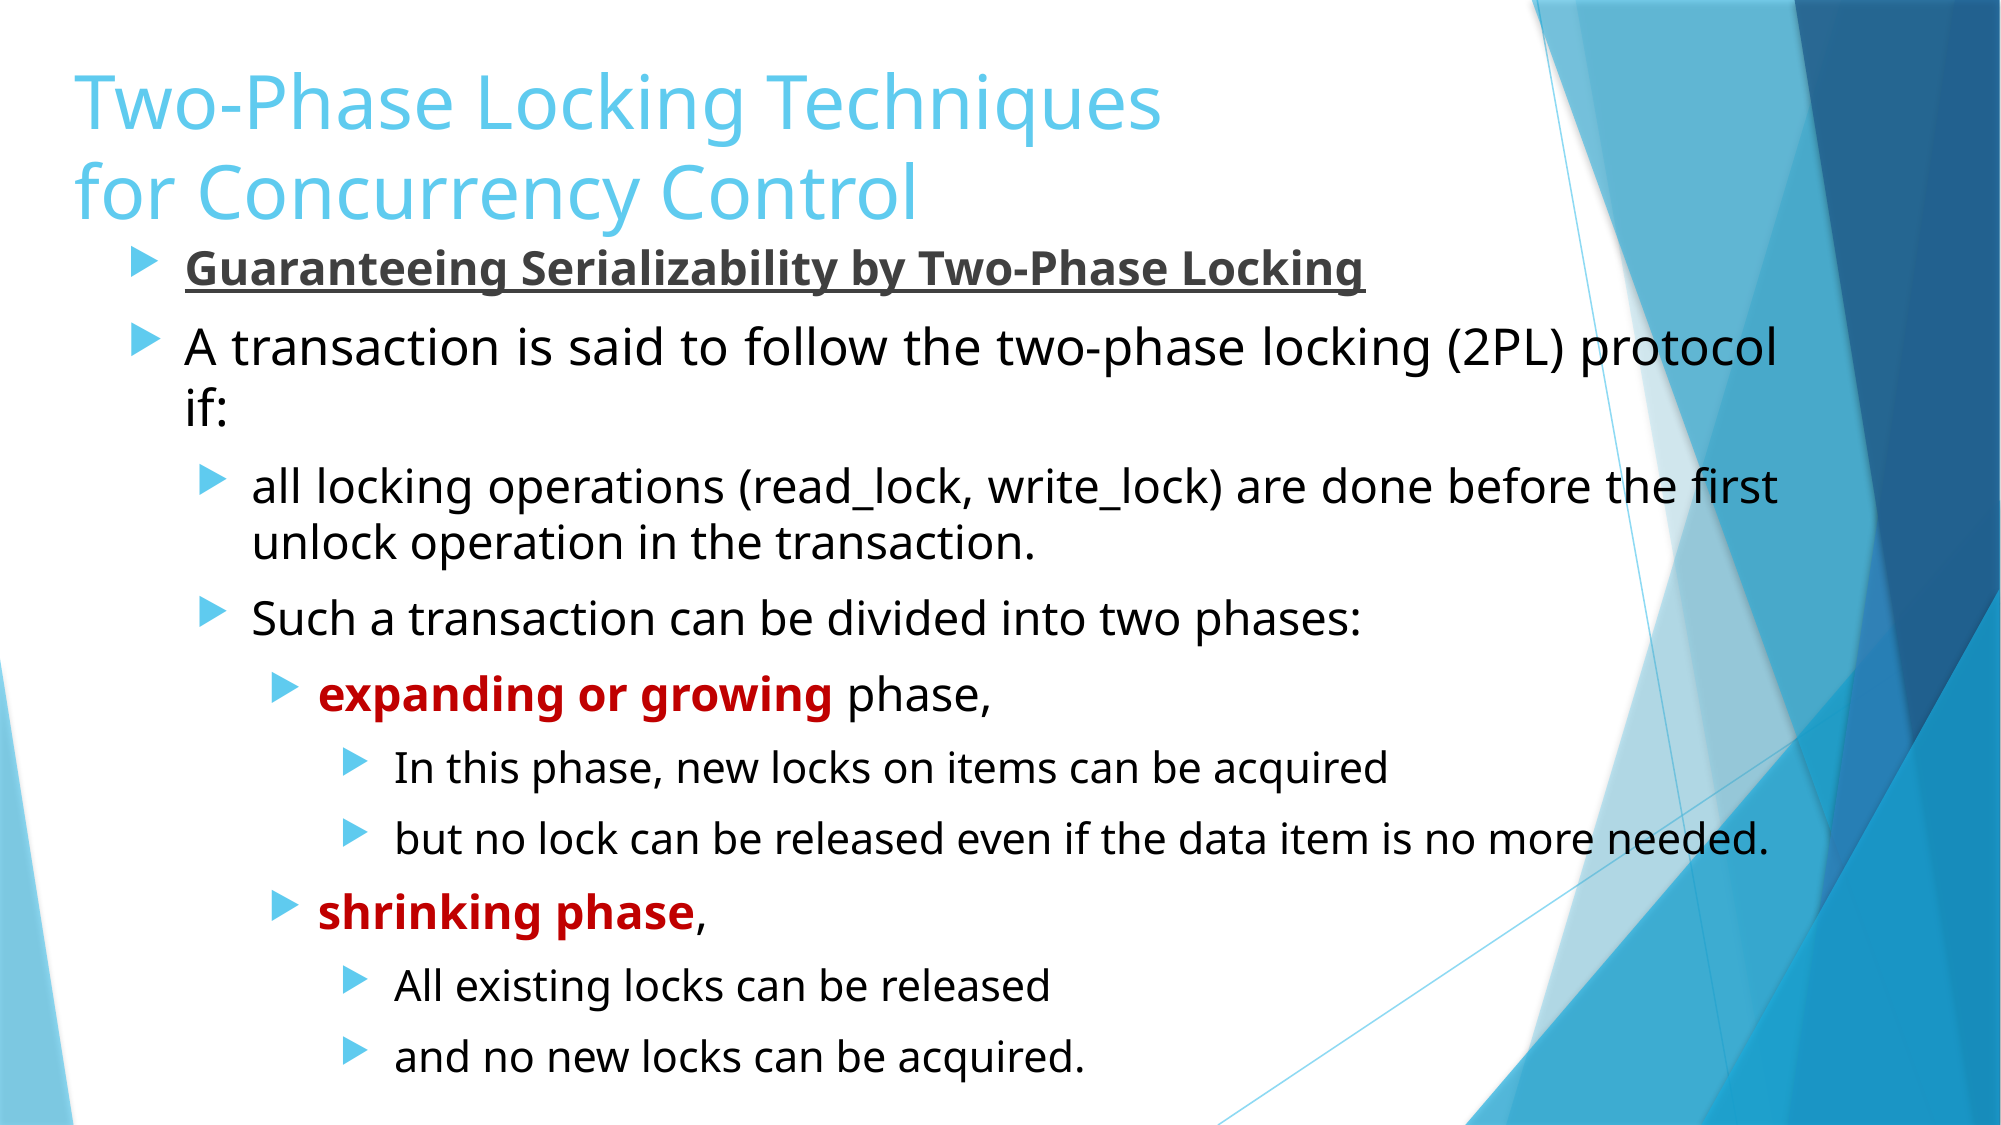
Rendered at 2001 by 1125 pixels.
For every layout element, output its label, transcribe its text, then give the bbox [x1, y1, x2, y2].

list Guaranteeing Serializability by Two-Phase Locking A transaction is said to follow the two-phase locking (2PL) protocol if: all locking operations (read_lock, write_lock) are done before the first unlock operation in the transaction. Such a transaction can be divided into two phases: expanding or growing phase, In this phase, new locks on items can be acquired but no lock can be released even if the data item is no more needed. shrinking phase, All existing locks can be released and no new locks can be acquired. [112, 231, 1796, 1109]
title Two-Phase Locking Techniques for Concurrency Control [59, 47, 1470, 264]
